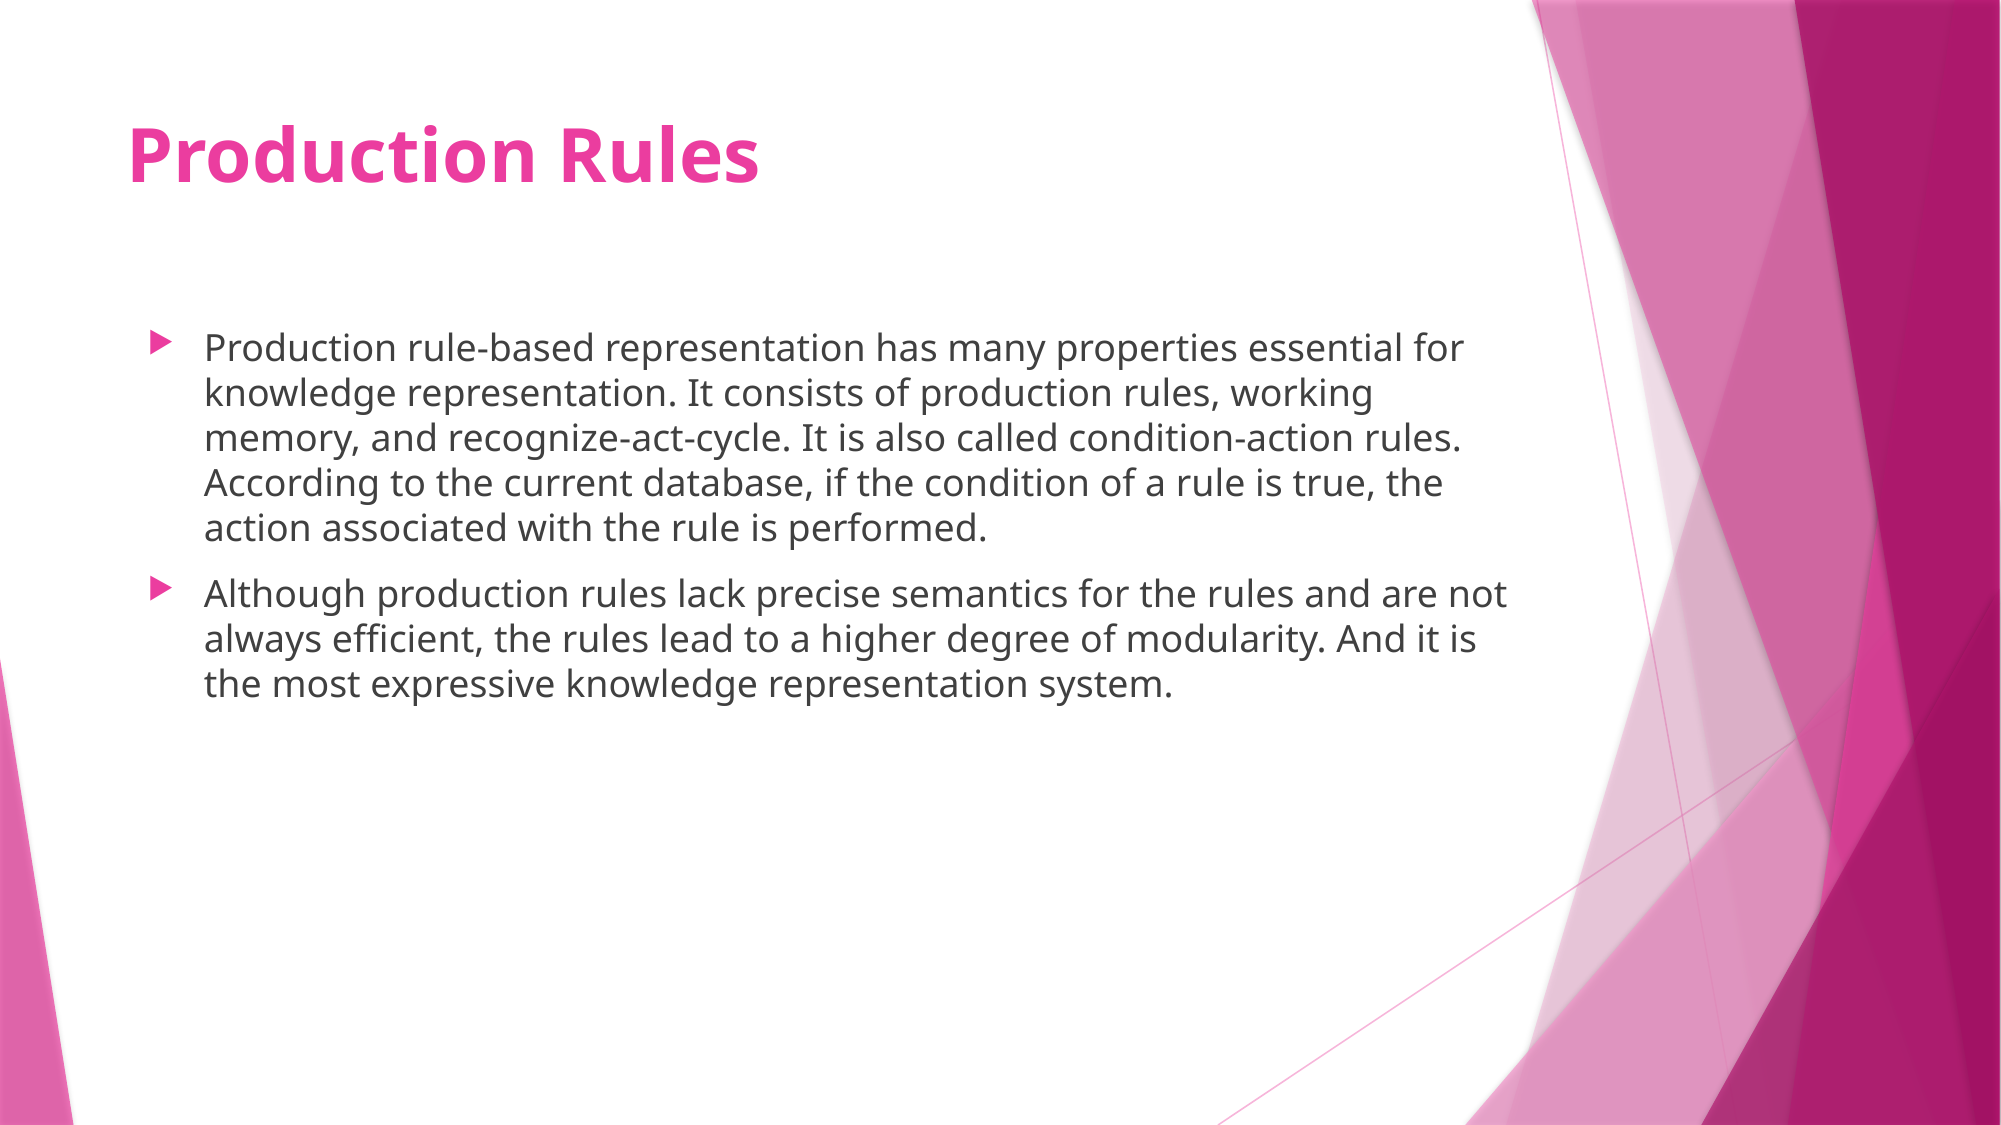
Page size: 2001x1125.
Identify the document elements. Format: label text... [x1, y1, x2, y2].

title Production Rules [111, 99, 1522, 317]
list Production rule-based representation has many properties essential for knowledge representation. It consists of production rules, working memory, and recognize-act-cycle. It is also called condition-action rules. According to the current database, if the condition of a rule is true, the action associated with the rule is performed. Although production rules lack precise semantics for the rules and are not always efficient, the rules lead to a higher degree of modularity. And it is the most expressive knowledge representation system. [132, 316, 1543, 954]
